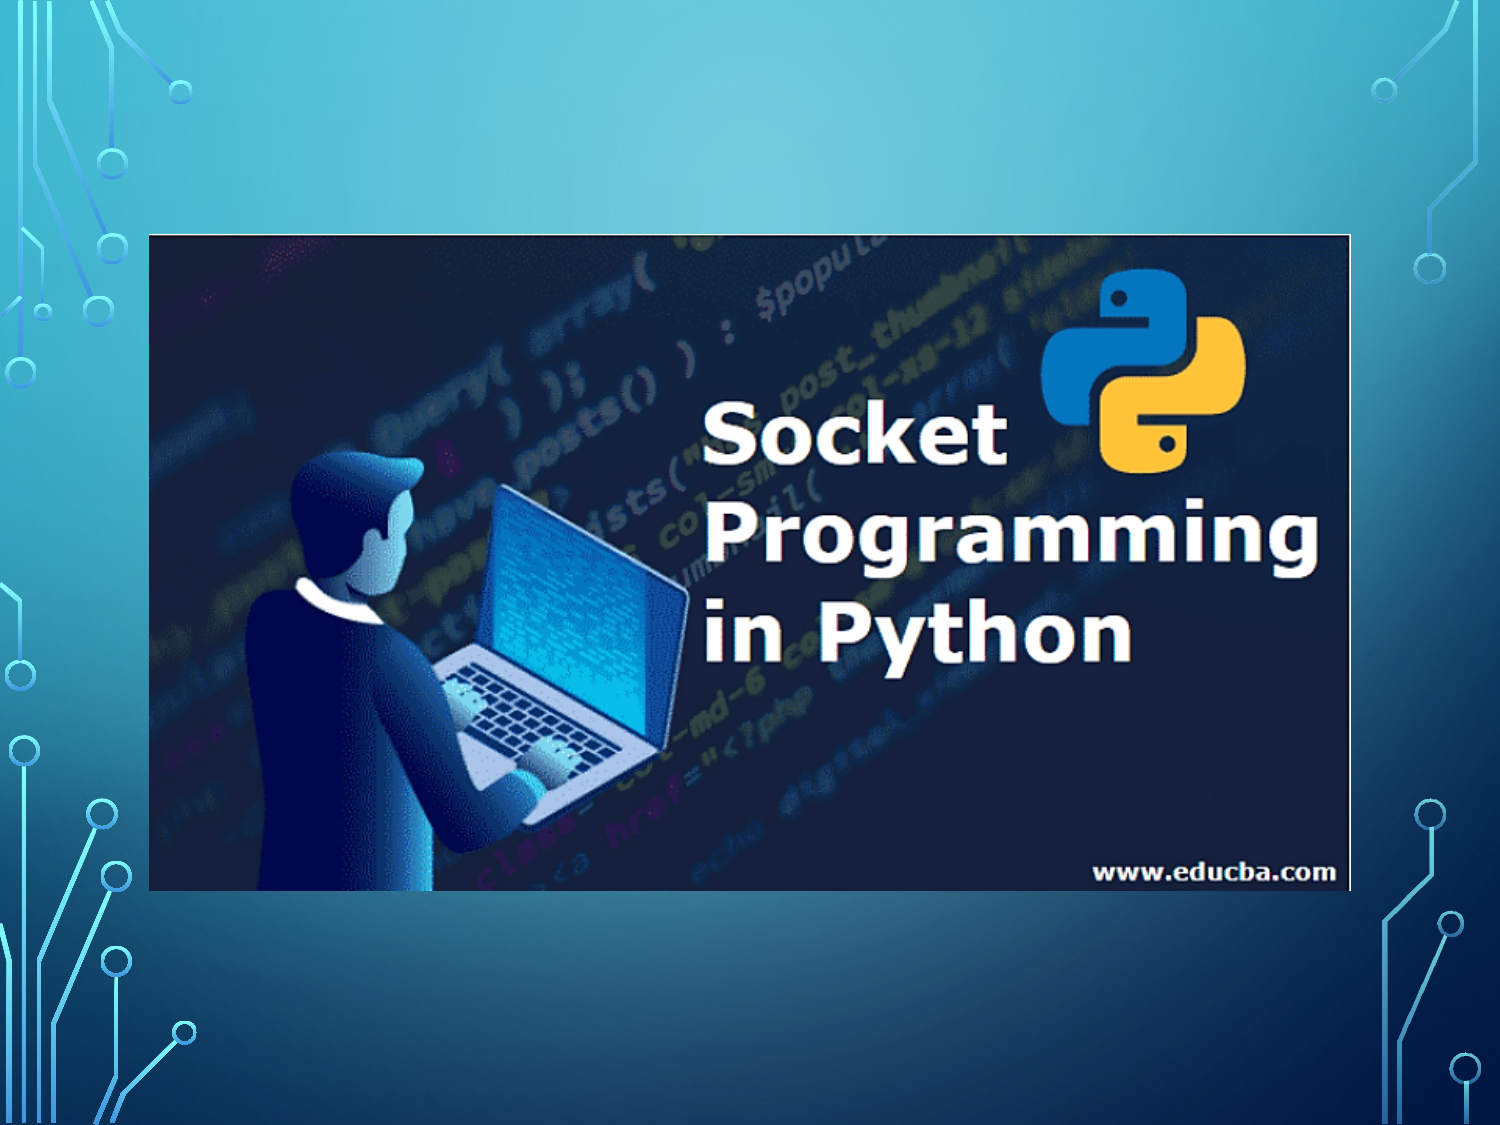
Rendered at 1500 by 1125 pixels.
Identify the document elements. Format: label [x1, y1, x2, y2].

list [148, 234, 1352, 891]
